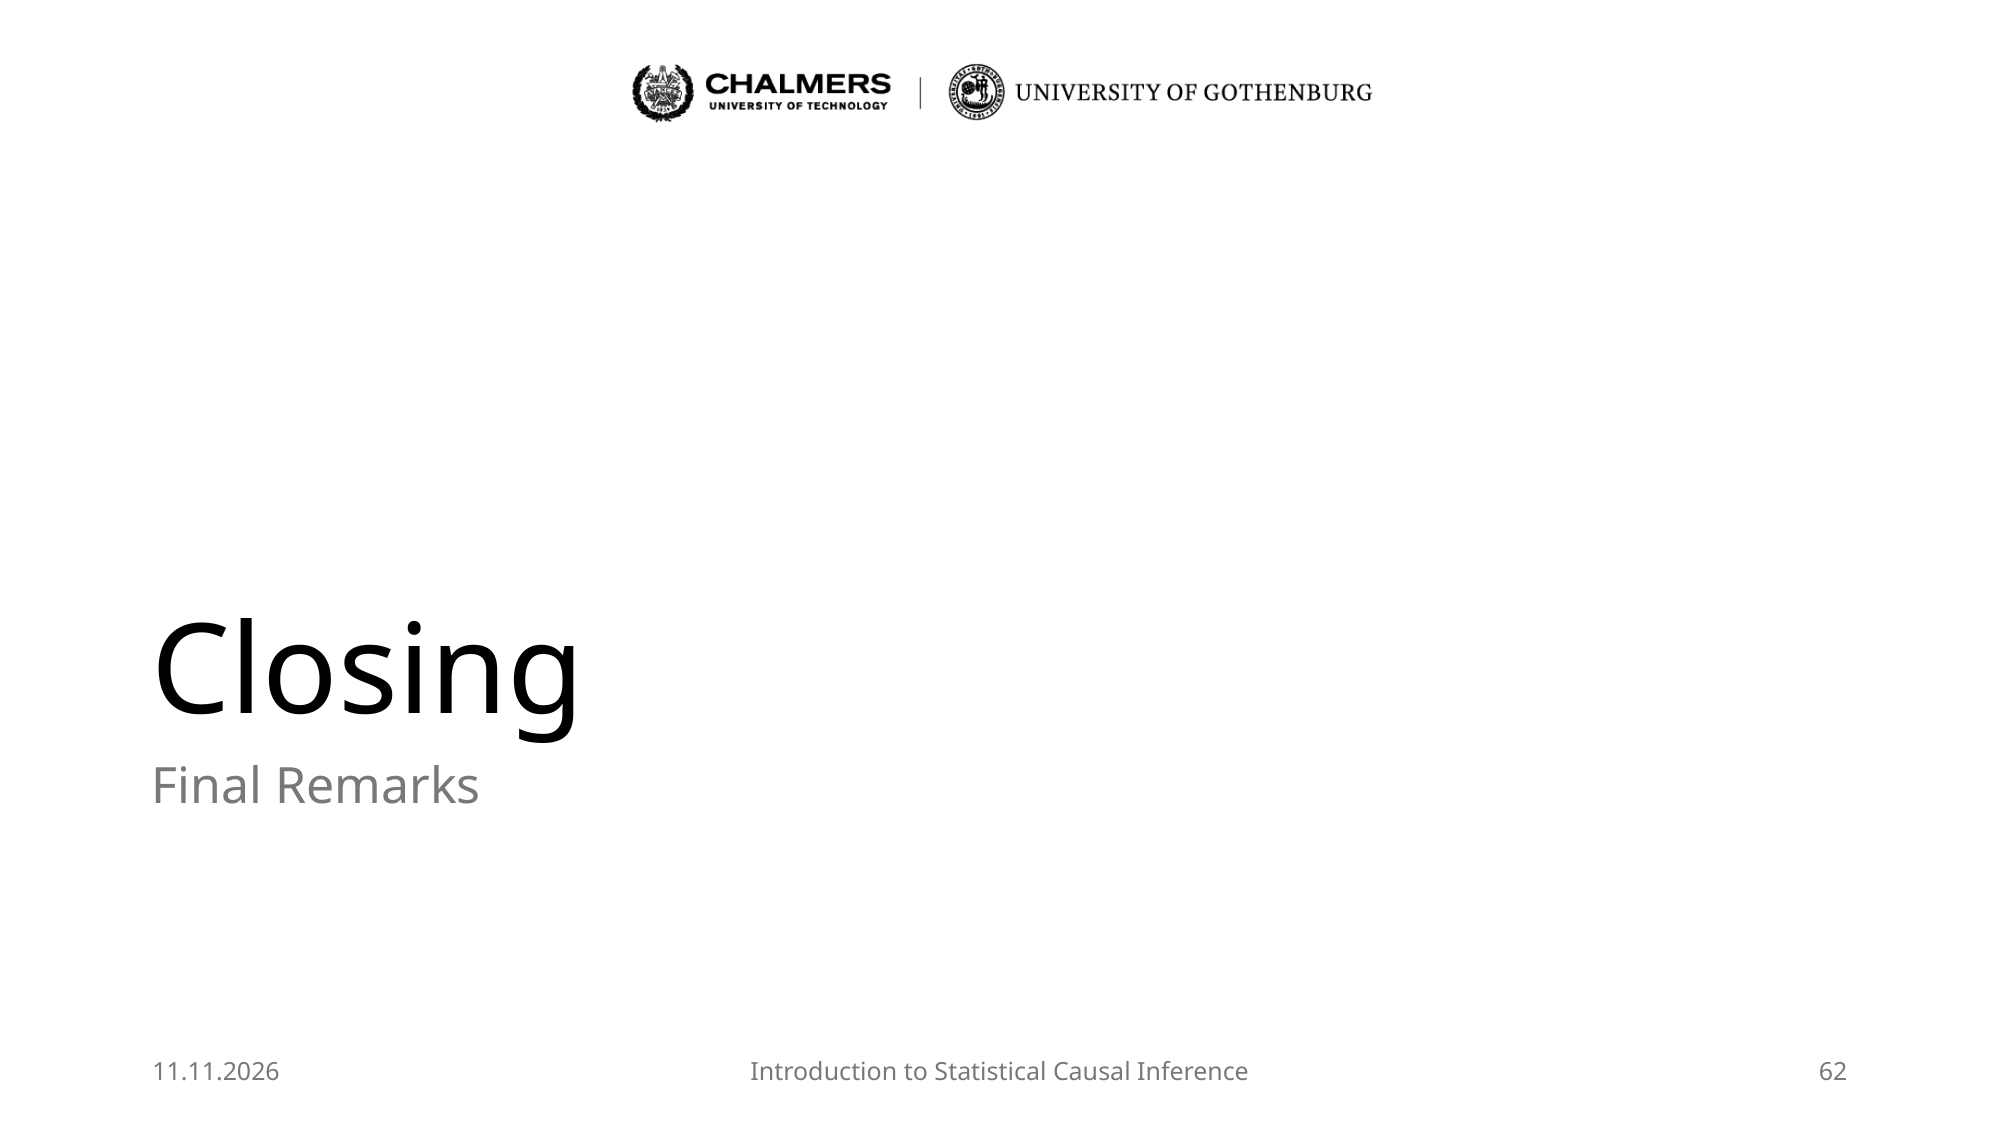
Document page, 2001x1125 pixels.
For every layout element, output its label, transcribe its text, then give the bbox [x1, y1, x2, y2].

footer Introduction to Statistical Causal Inference [662, 1042, 1338, 1103]
picture [593, 43, 1405, 146]
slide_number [137, 1042, 588, 1103]
list Final Remarks [136, 752, 1862, 999]
title Closing [136, 280, 1862, 749]
slide_number 62 [1412, 1042, 1863, 1103]
